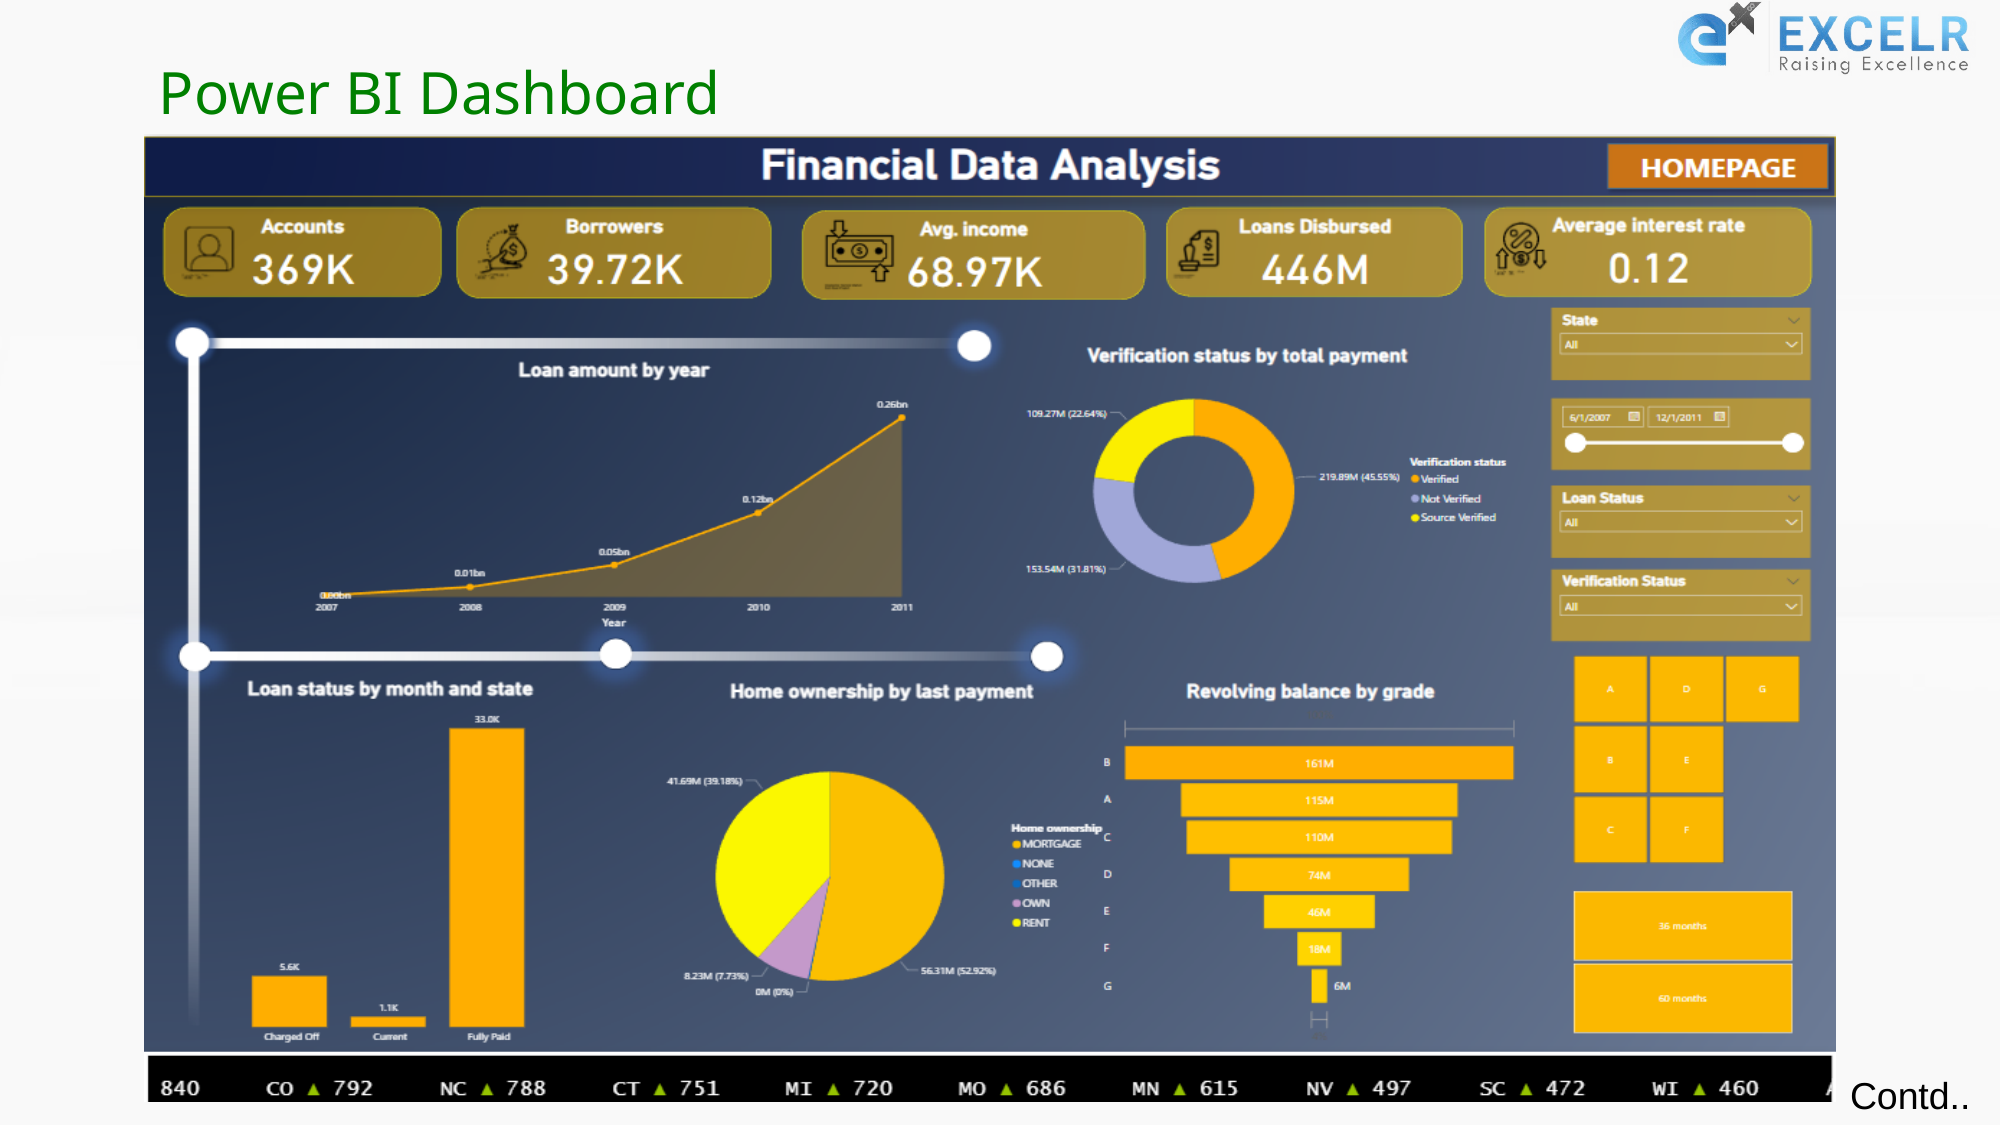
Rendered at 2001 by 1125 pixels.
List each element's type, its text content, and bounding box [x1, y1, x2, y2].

text_box Contd.. [1835, 1064, 2000, 1125]
text_box Power BI Dashboard [144, 49, 1145, 134]
picture [1673, 0, 1988, 82]
picture [144, 134, 1836, 1102]
